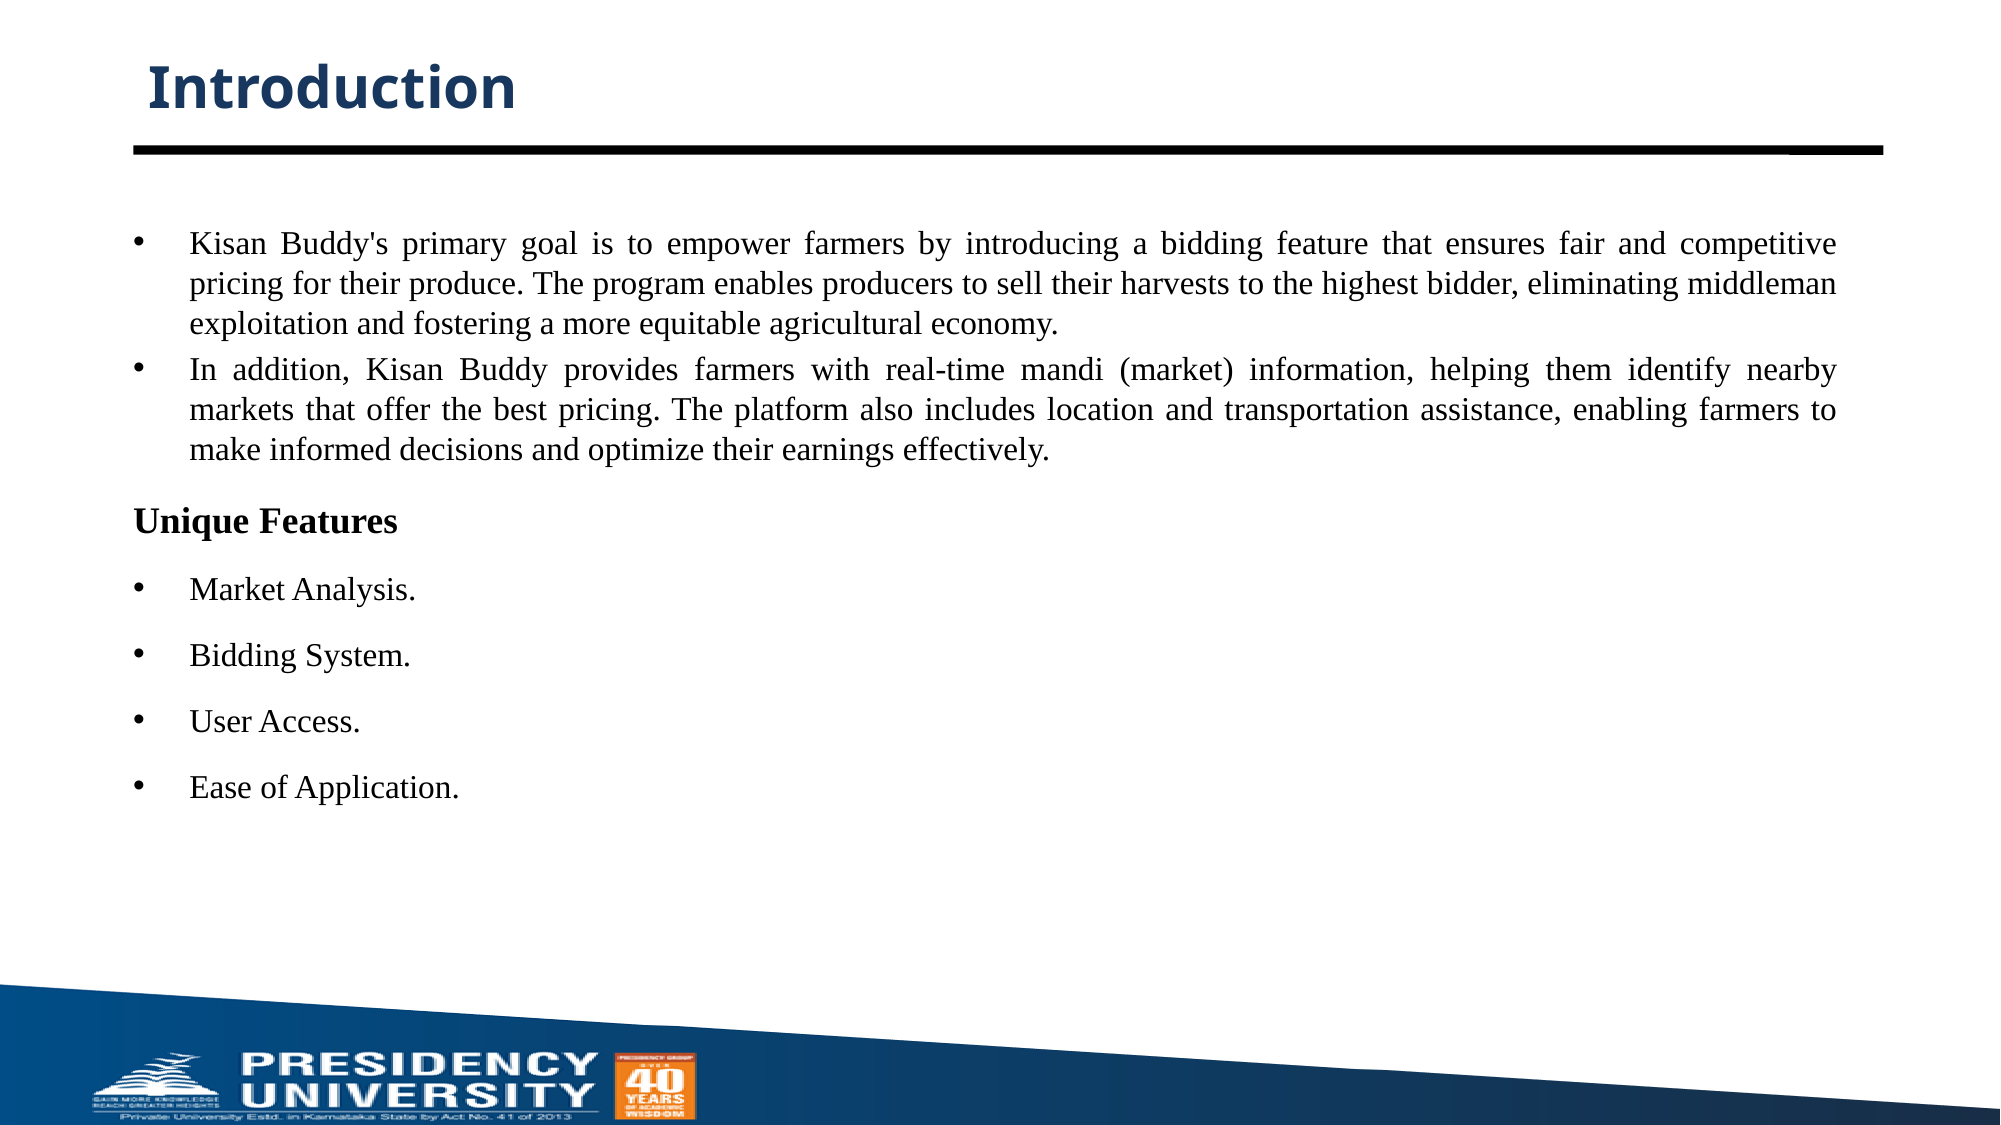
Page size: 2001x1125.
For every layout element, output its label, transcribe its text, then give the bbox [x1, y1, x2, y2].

list Kisan Buddy's primary goal is to empower farmers by introducing a bidding feature that ensures fair and competitive pricing for their produce. The program enables producers to sell their harvests to the highest bidder, eliminating middleman exploitation and fostering a more equitable agricultural economy. In addition, Kisan Buddy provides farmers with real-time mandi (market) information, helping them identify nearby markets that offer the best pricing. The platform also includes location and transportation assistance, enabling farmers to make informed decisions and optimize their earnings effectively. Unique Features Market Analysis. Bidding System. User Access. Ease of Application. [118, 213, 1856, 1027]
picture [0, 982, 2000, 1125]
title Introduction [133, 45, 1884, 125]
